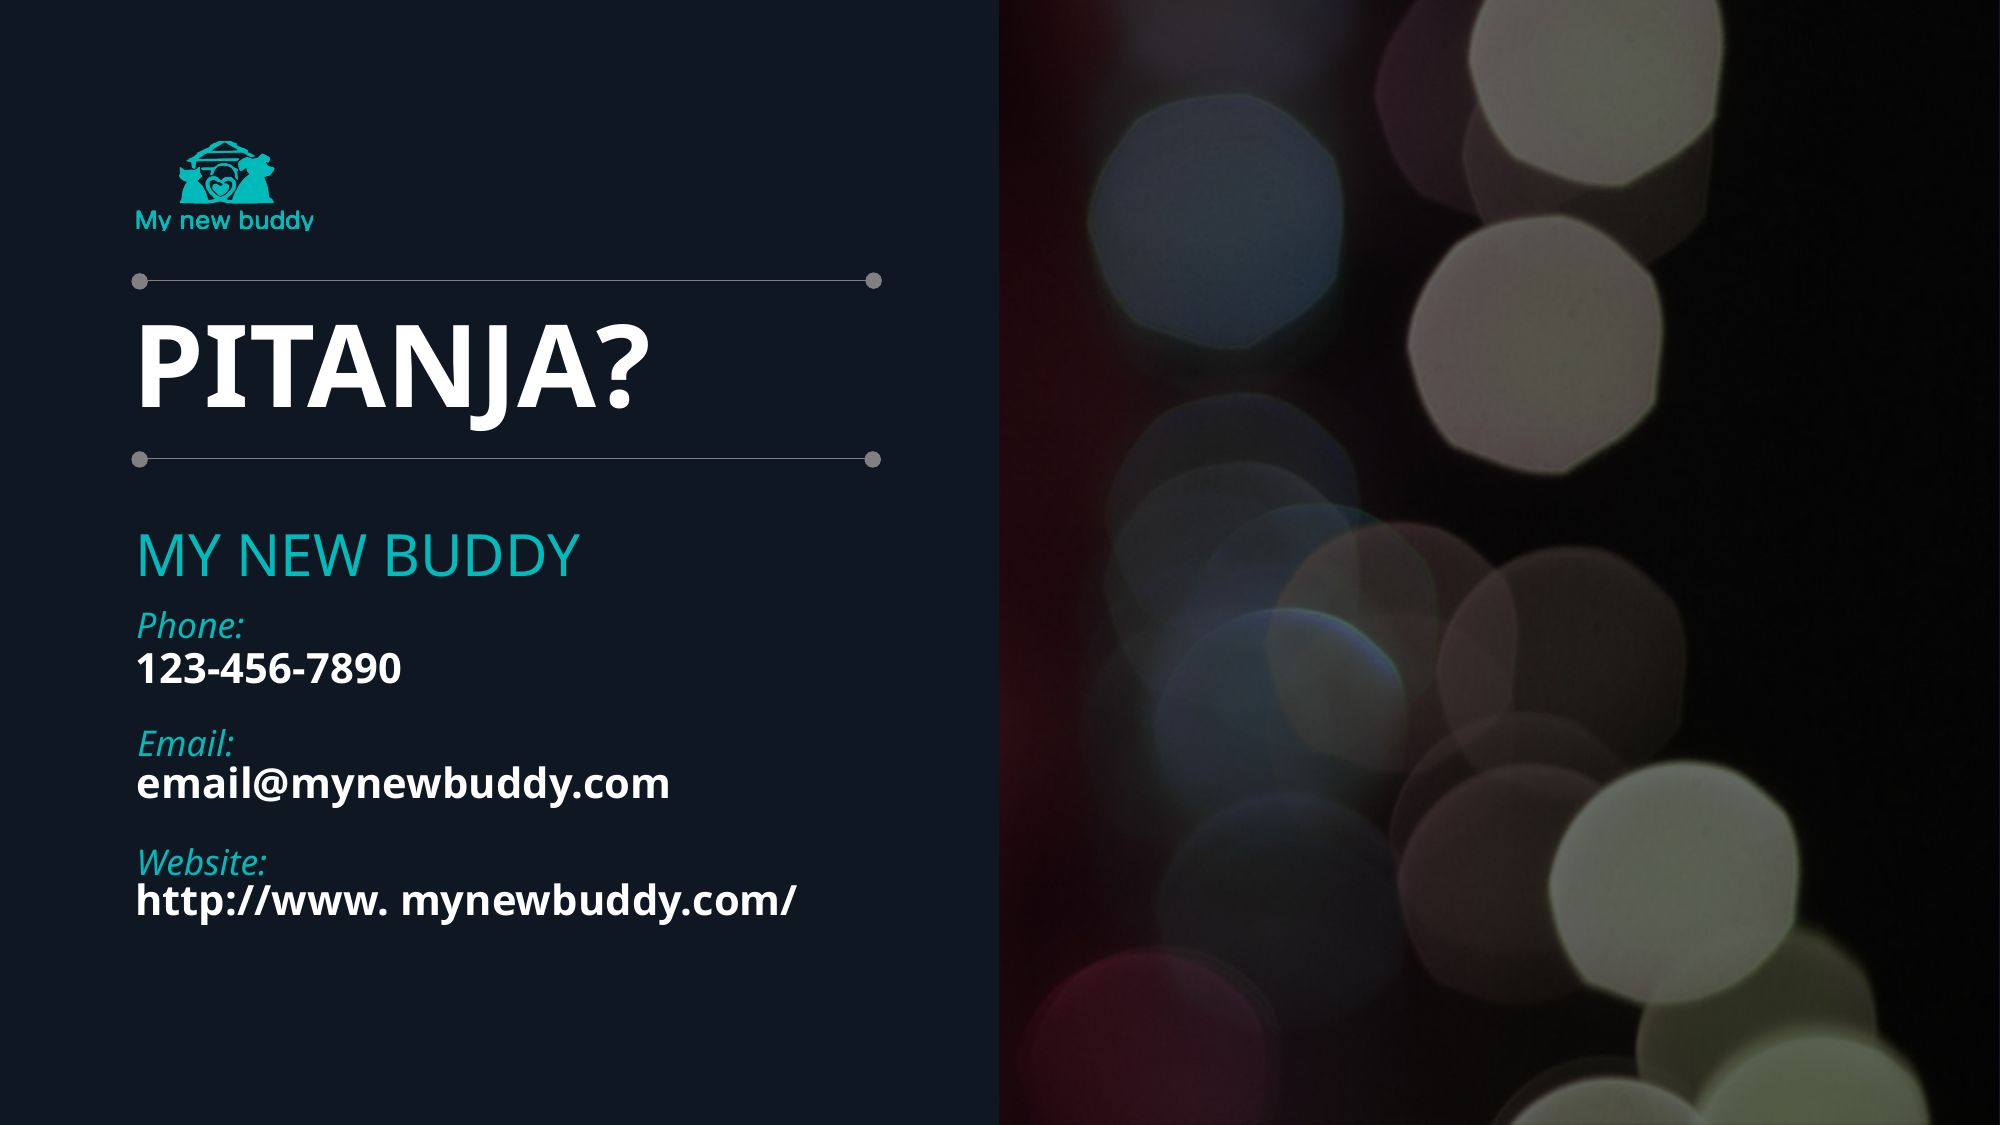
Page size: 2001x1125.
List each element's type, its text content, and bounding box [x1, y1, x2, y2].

list http://www. mynewbuddy.com/ [135, 879, 888, 940]
picture [999, 0, 1999, 1125]
list Phone: [136, 607, 889, 646]
list Website: [136, 845, 889, 884]
title PITANJA? [132, 253, 928, 433]
picture [136, 140, 314, 231]
list email@mynewbuddy.com [136, 762, 889, 823]
list 123-456-7890 [135, 647, 888, 695]
list Email: [137, 725, 890, 764]
list MY NEW BUDDY [135, 505, 888, 590]
